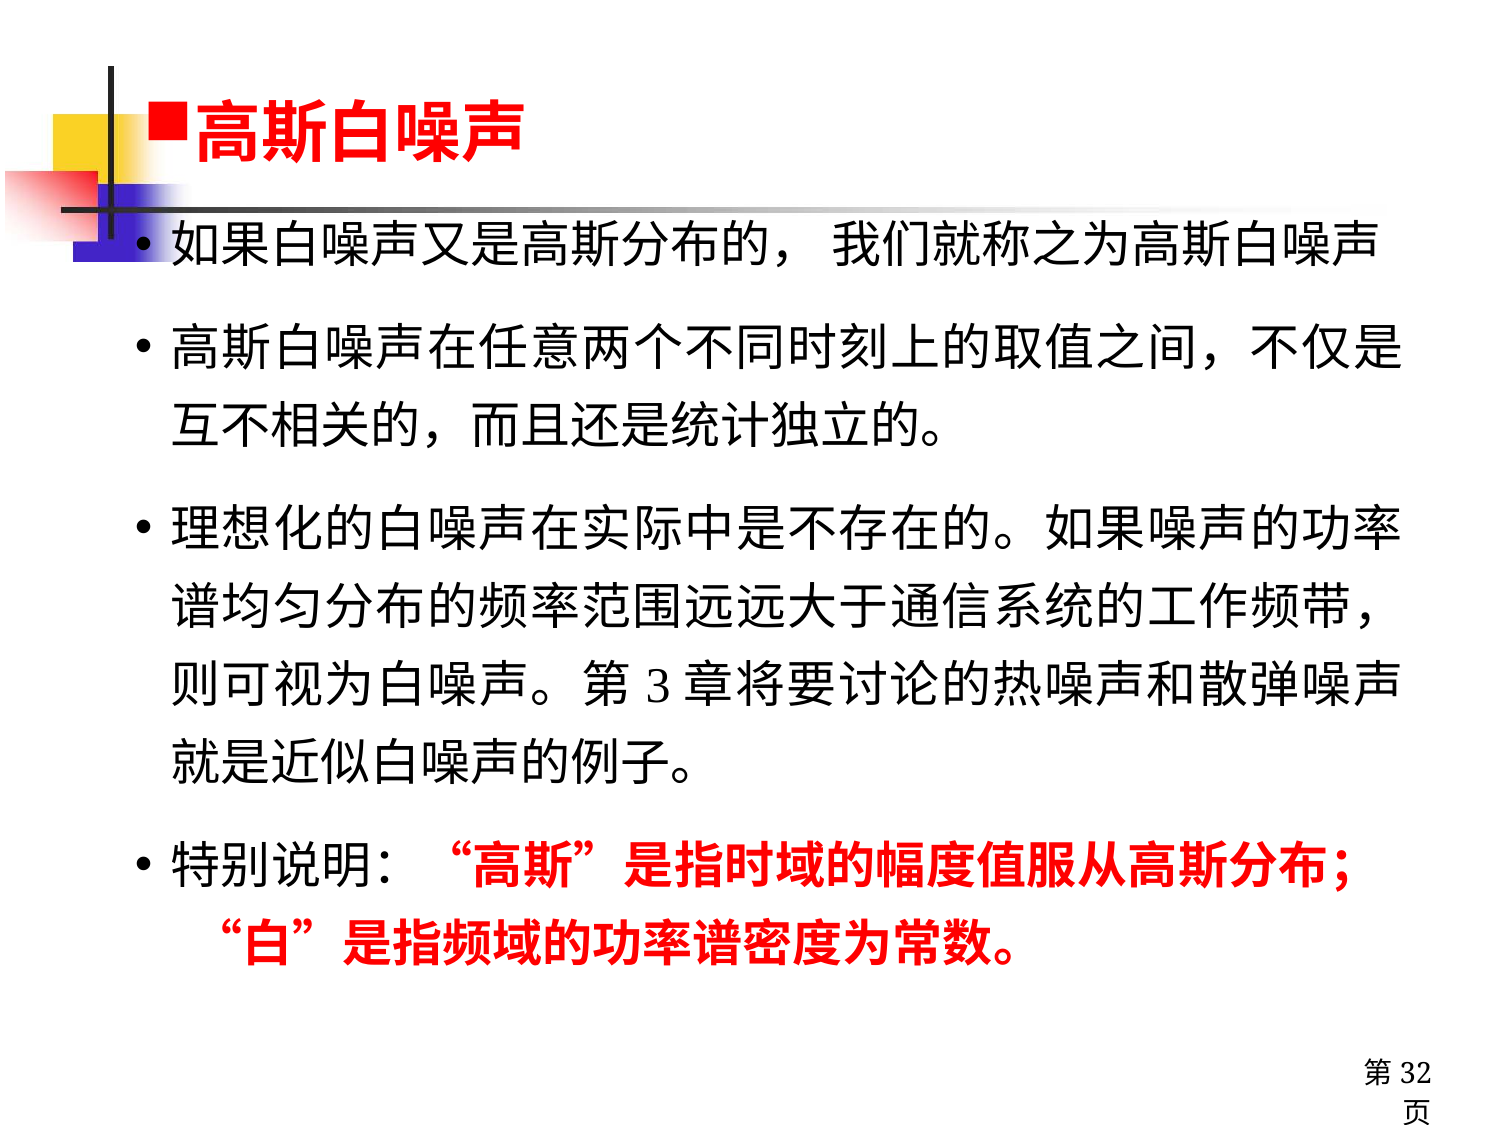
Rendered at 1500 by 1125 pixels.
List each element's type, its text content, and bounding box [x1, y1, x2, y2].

text_box 如果白噪声又是高斯分布的， 我们就称之为高斯白噪声 高斯白噪声在任意两个不同时刻上的取值之间，不仅是互不相关的，而且还是统计独立的。 理想化的白噪声在实际中是不存在的。如果噪声的功率谱均匀分布的频率范围远远大于通信系统的工作频带，则可视为白噪声。第3章将要讨论的热噪声和散弹噪声就是近似白噪声的例子。 特别说明：“高斯”是指时域的幅度值服从高斯分布； “白”是指频域的功率谱密度为常数。 [80, 187, 1418, 979]
text_box 高斯白噪声 [128, 58, 891, 178]
picture [5, 66, 1413, 262]
slide_number 第32页 [1323, 1046, 1448, 1095]
